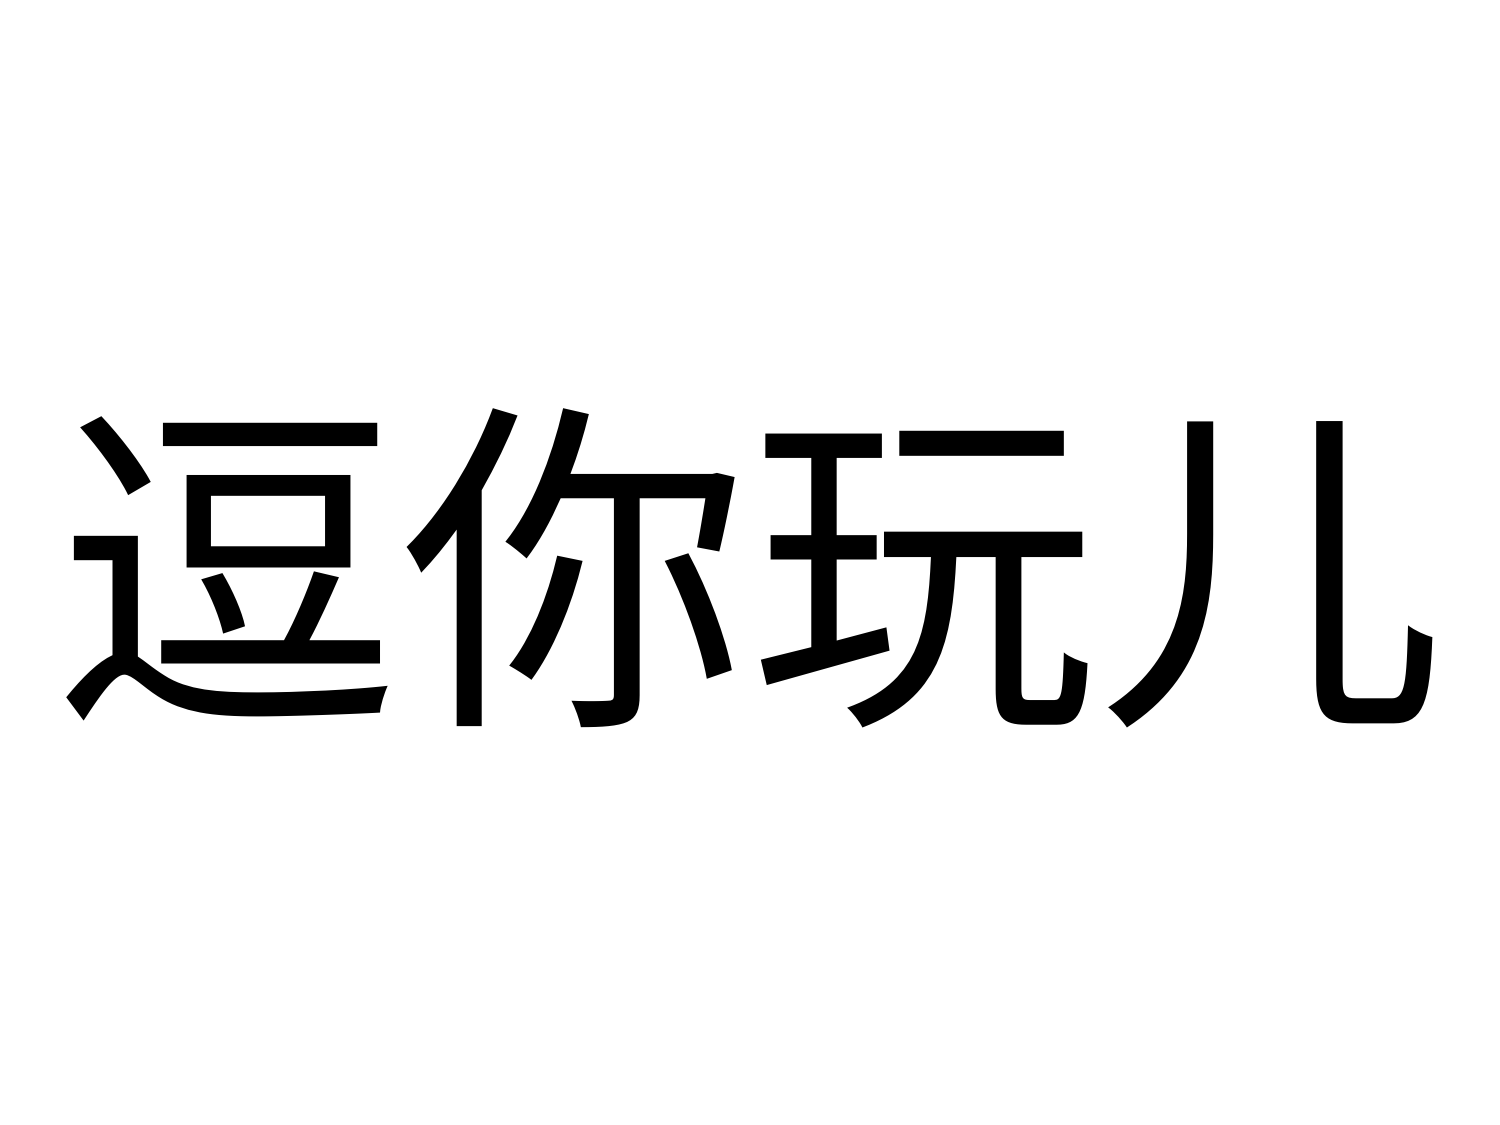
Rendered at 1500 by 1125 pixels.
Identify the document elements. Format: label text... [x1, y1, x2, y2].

text_box 逗你玩儿 [39, 344, 1461, 777]
